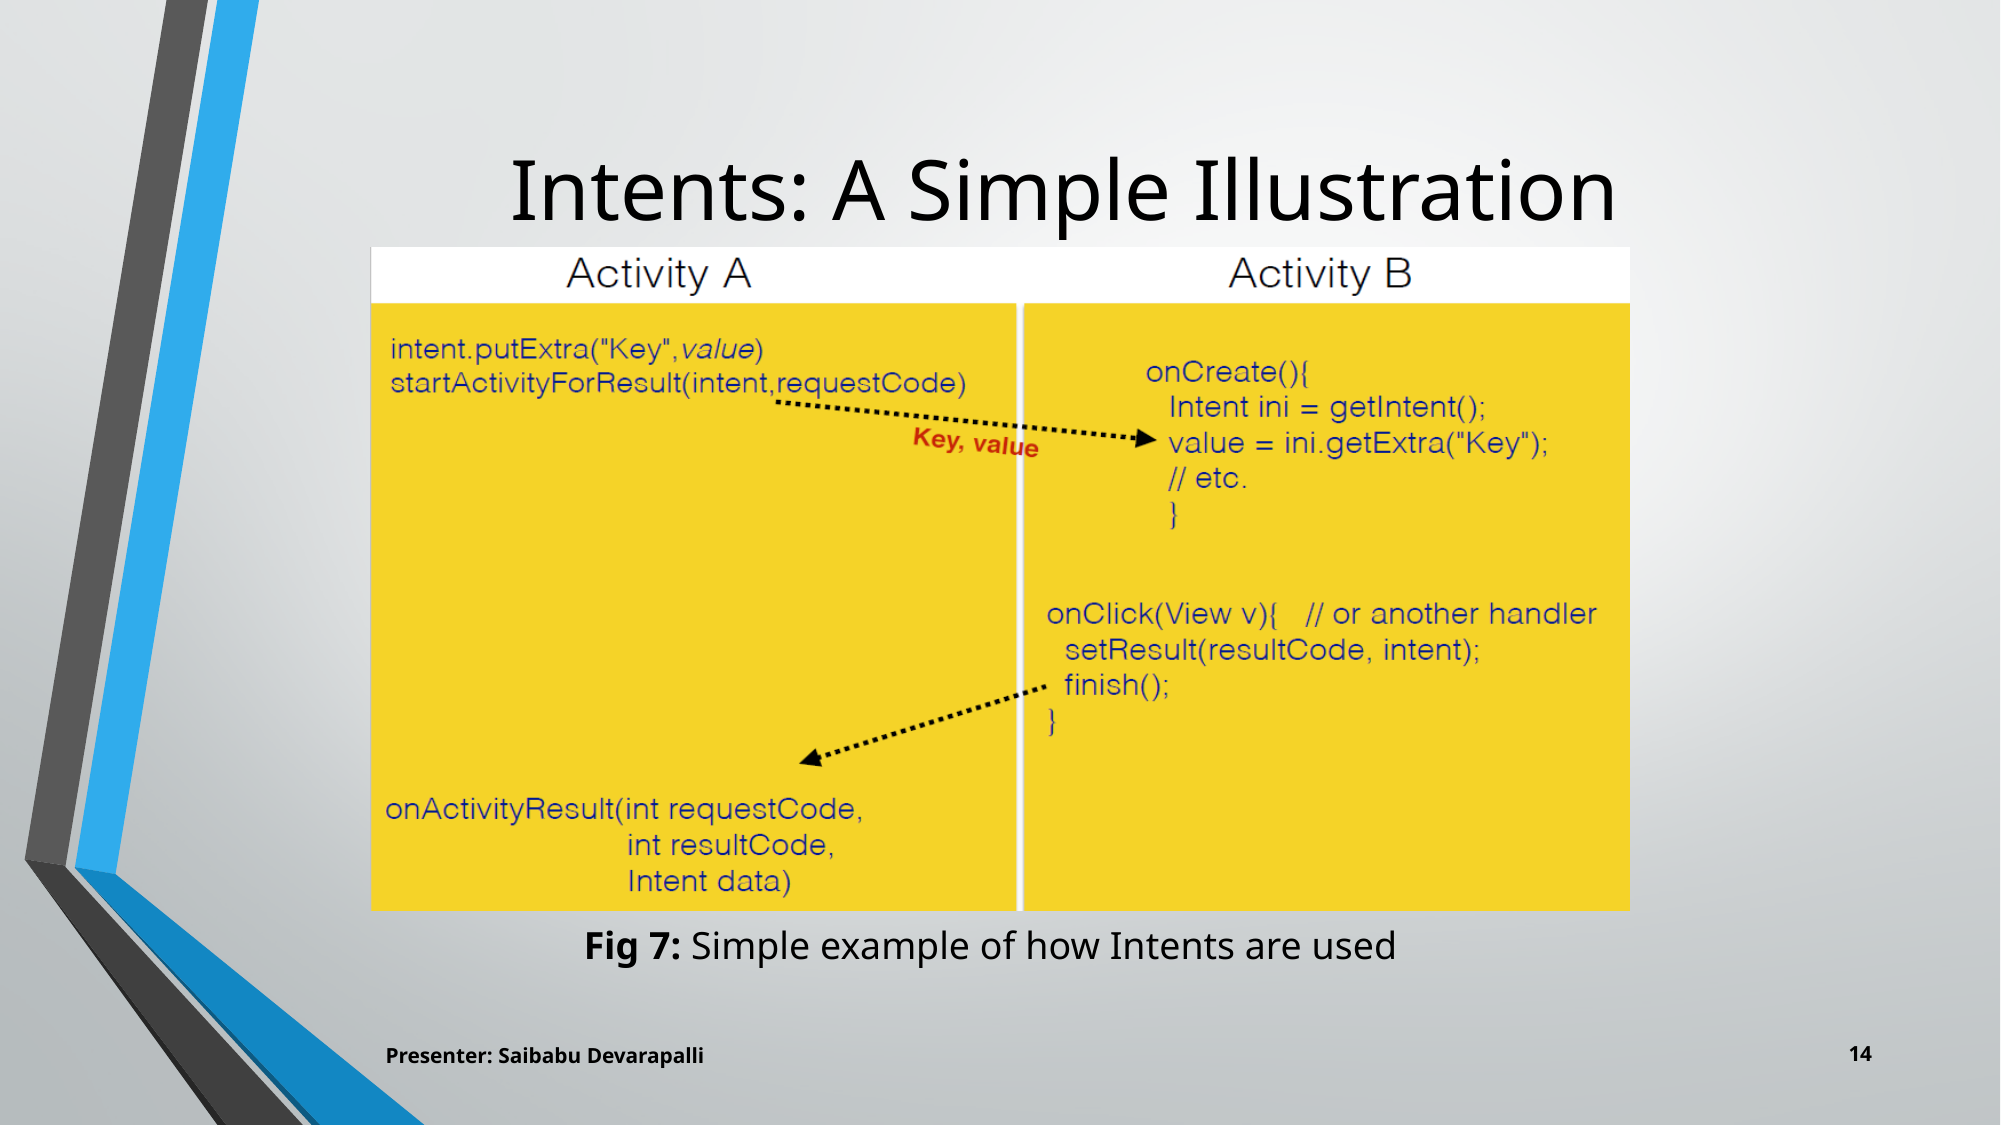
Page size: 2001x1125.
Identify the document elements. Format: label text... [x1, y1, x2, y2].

text_box Fig 7: Simple example of how Intents are used [569, 914, 1413, 975]
footer Presenter: Saibabu Devarapalli [370, 1025, 1533, 1085]
slide_number 14 [1796, 1025, 1887, 1085]
picture [369, 246, 1631, 911]
title Intents: A Simple Illustration [243, 112, 1887, 263]
